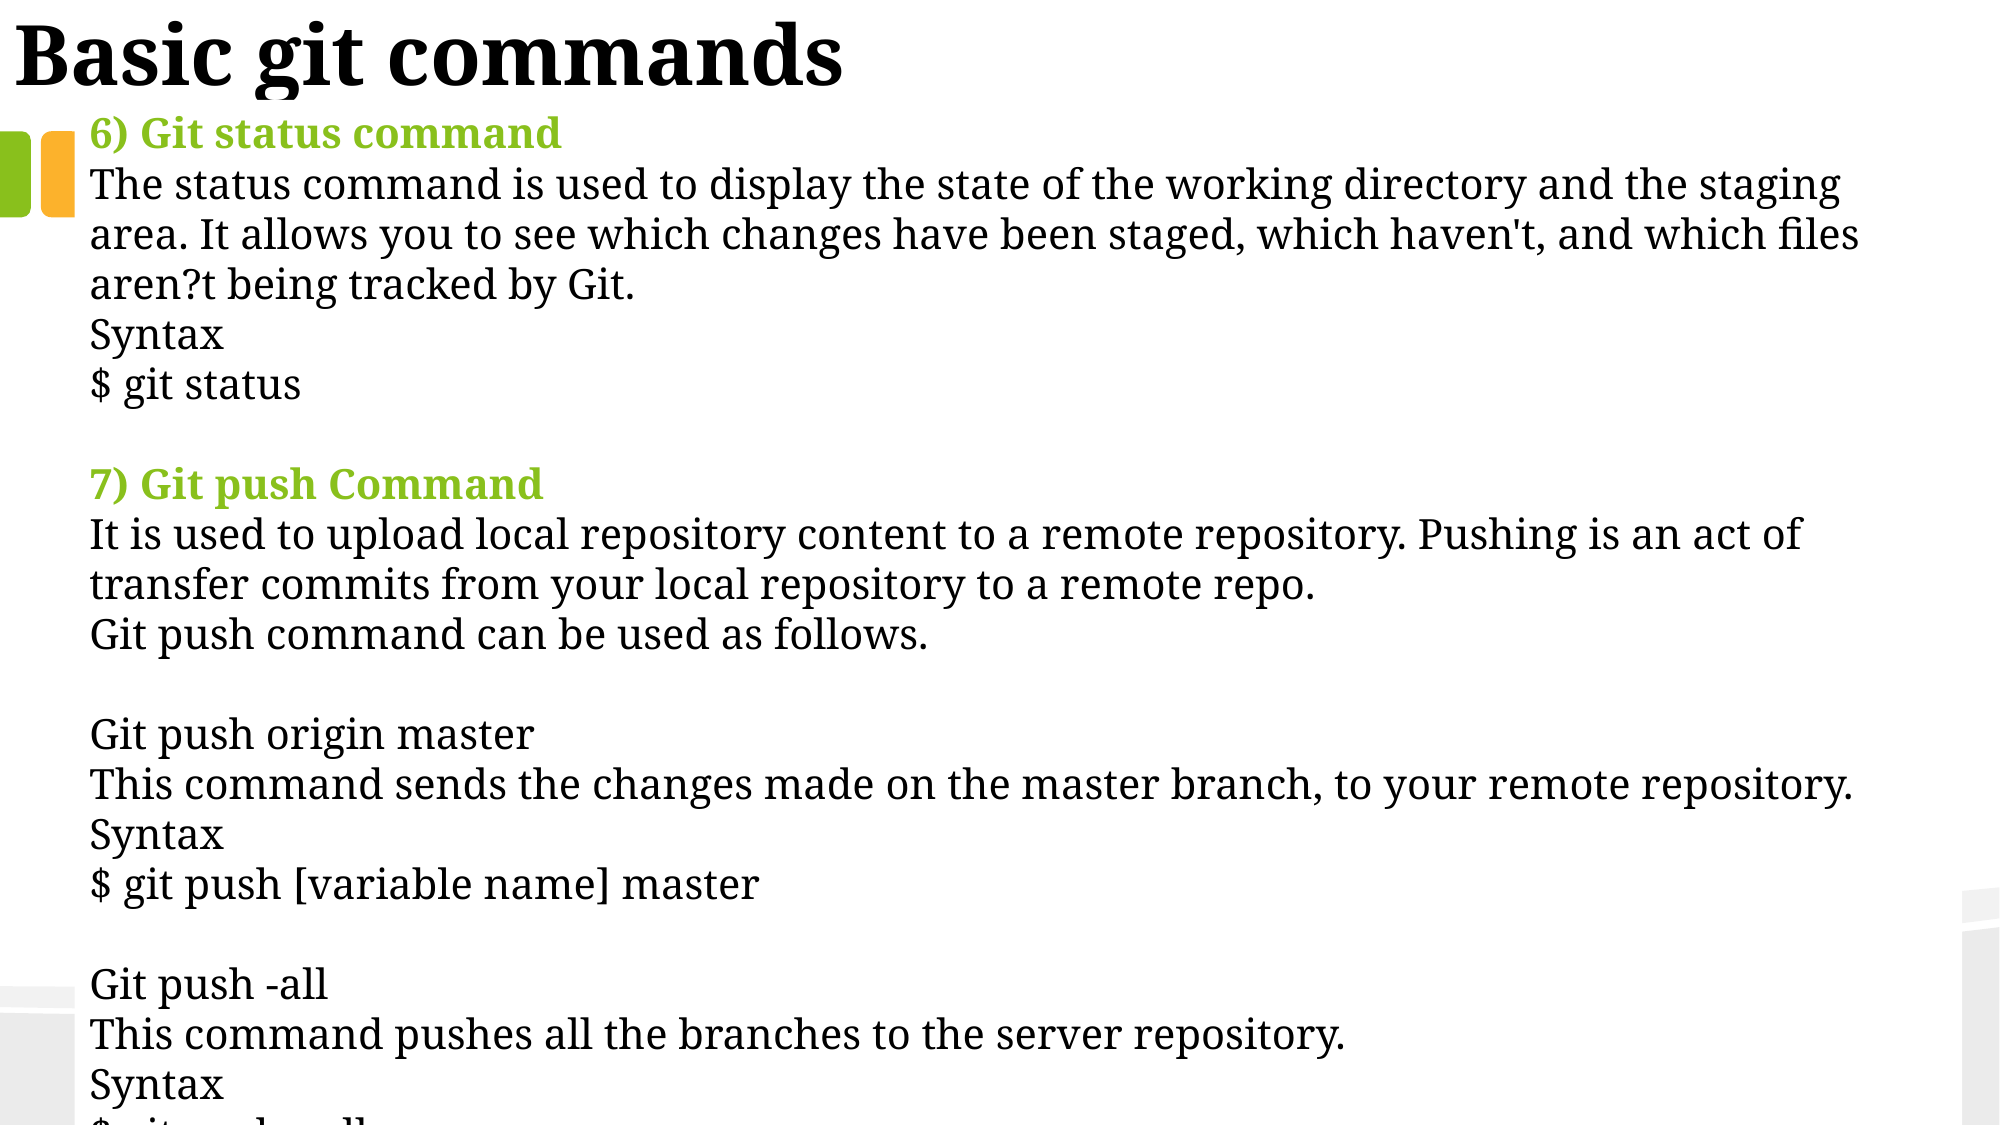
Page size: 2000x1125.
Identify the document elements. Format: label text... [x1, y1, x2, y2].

text_box 6) Git status command The status command is used to display the state of the working directory and the staging area. It allows you to see which changes have been staged, which haven't, and which files aren?t being tracked by Git. Syntax $ git status 7) Git push Command It is used to upload local repository content to a remote repository. Pushing is an act of transfer commits from your local repository to a remote repo. Git push command can be used as follows. Git push origin master This command sends the changes made on the master branch, to your remote repository. Syntax $ git push [variable name] master Git push -all This command pushes all the branches to the server repository. Syntax $ git push --all [74, 99, 1963, 1125]
text_box Basic git commands [0, 0, 1551, 113]
